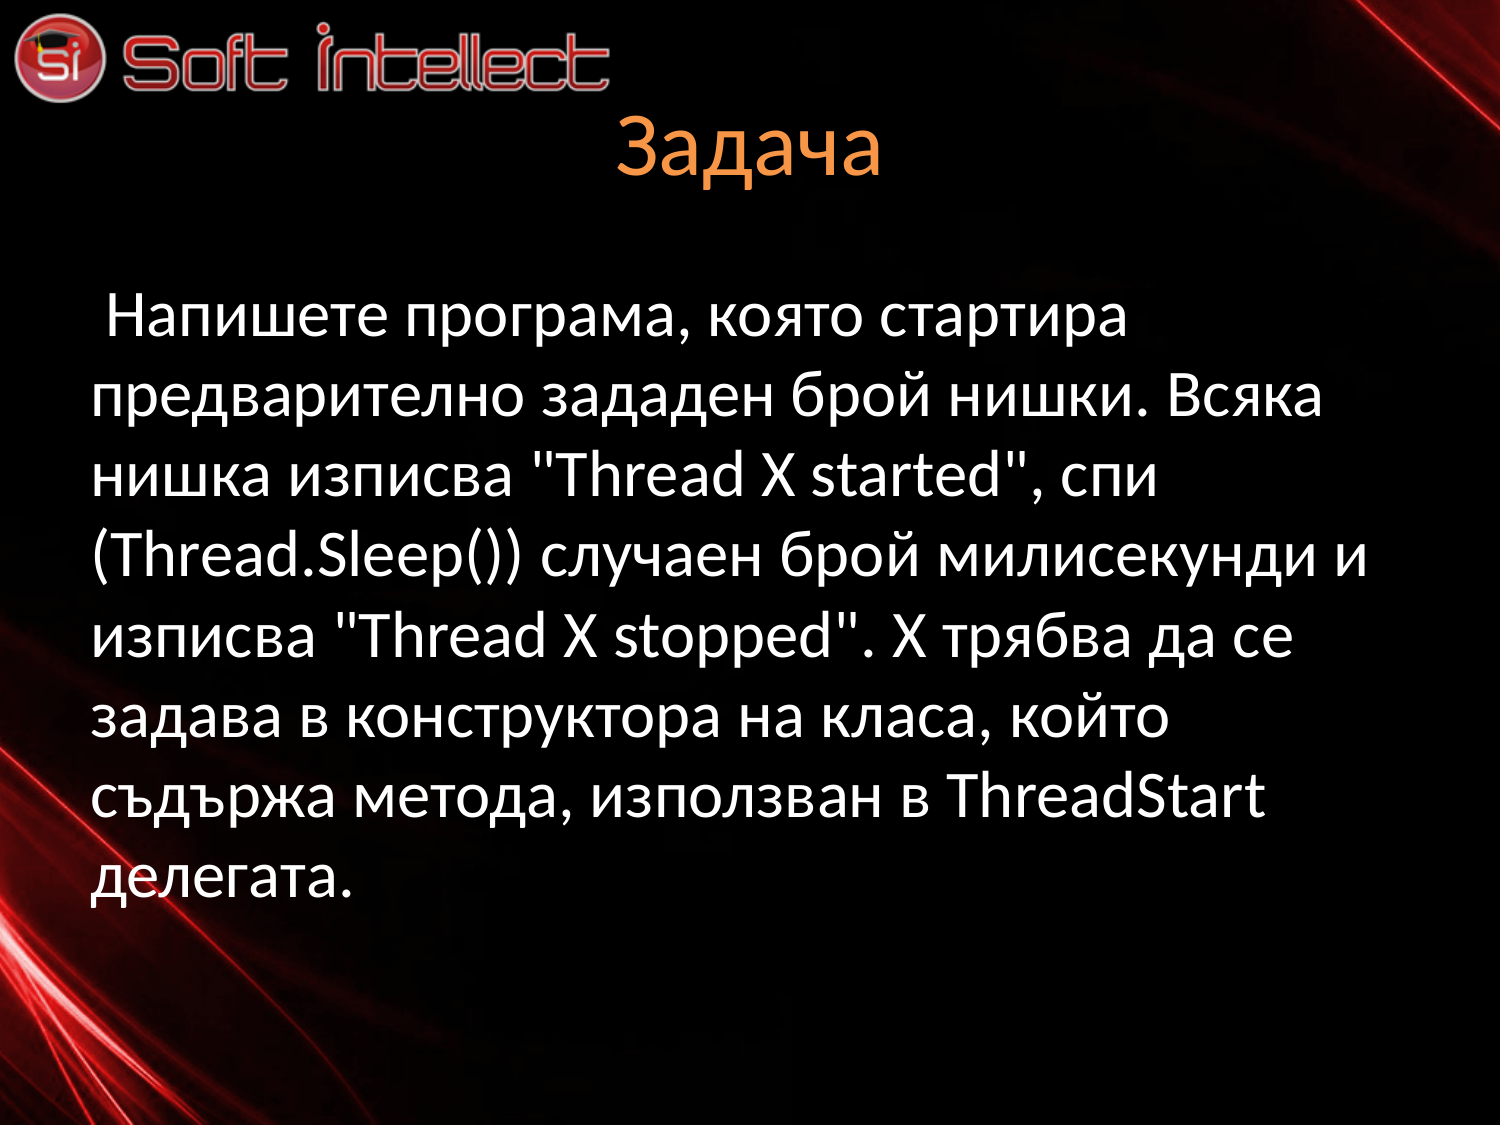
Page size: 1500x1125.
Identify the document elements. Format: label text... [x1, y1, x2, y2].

picture [0, 0, 1500, 1125]
list Напишете програма, която стартира предварително зададен брой нишки. Всяка нишка изписва "Thread X started", спи (Thread.Sleep()) случаен брой милисекунди и изписва "Thread X stopped". X трябва да се задава в конструктора на класа, който съдържа метода, използван в ThreadStart делегата. [75, 262, 1425, 1005]
title Задача [75, 45, 1425, 233]
